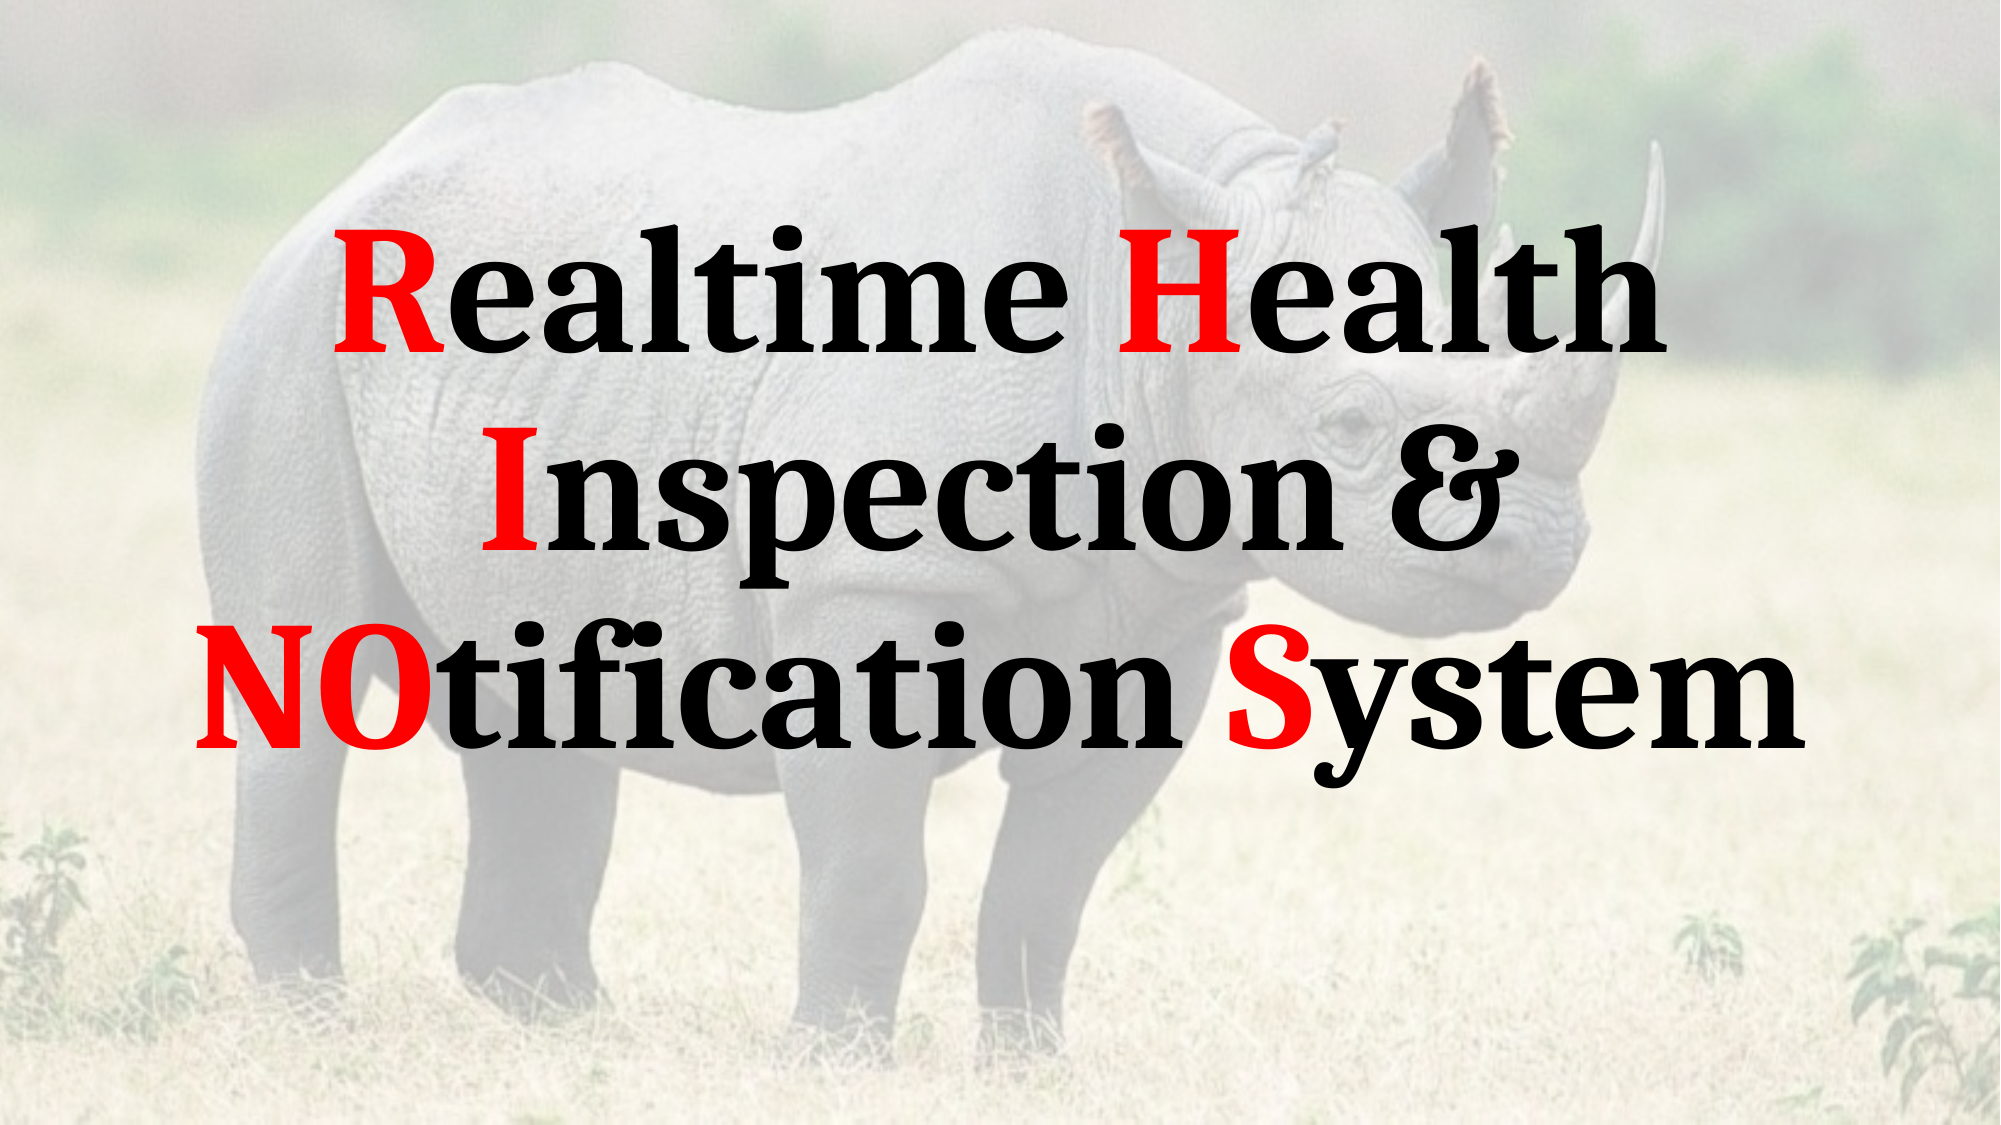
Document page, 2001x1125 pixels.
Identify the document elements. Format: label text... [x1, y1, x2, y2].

title Realtime Health Inspection & NOtification System [17, 404, 1983, 796]
